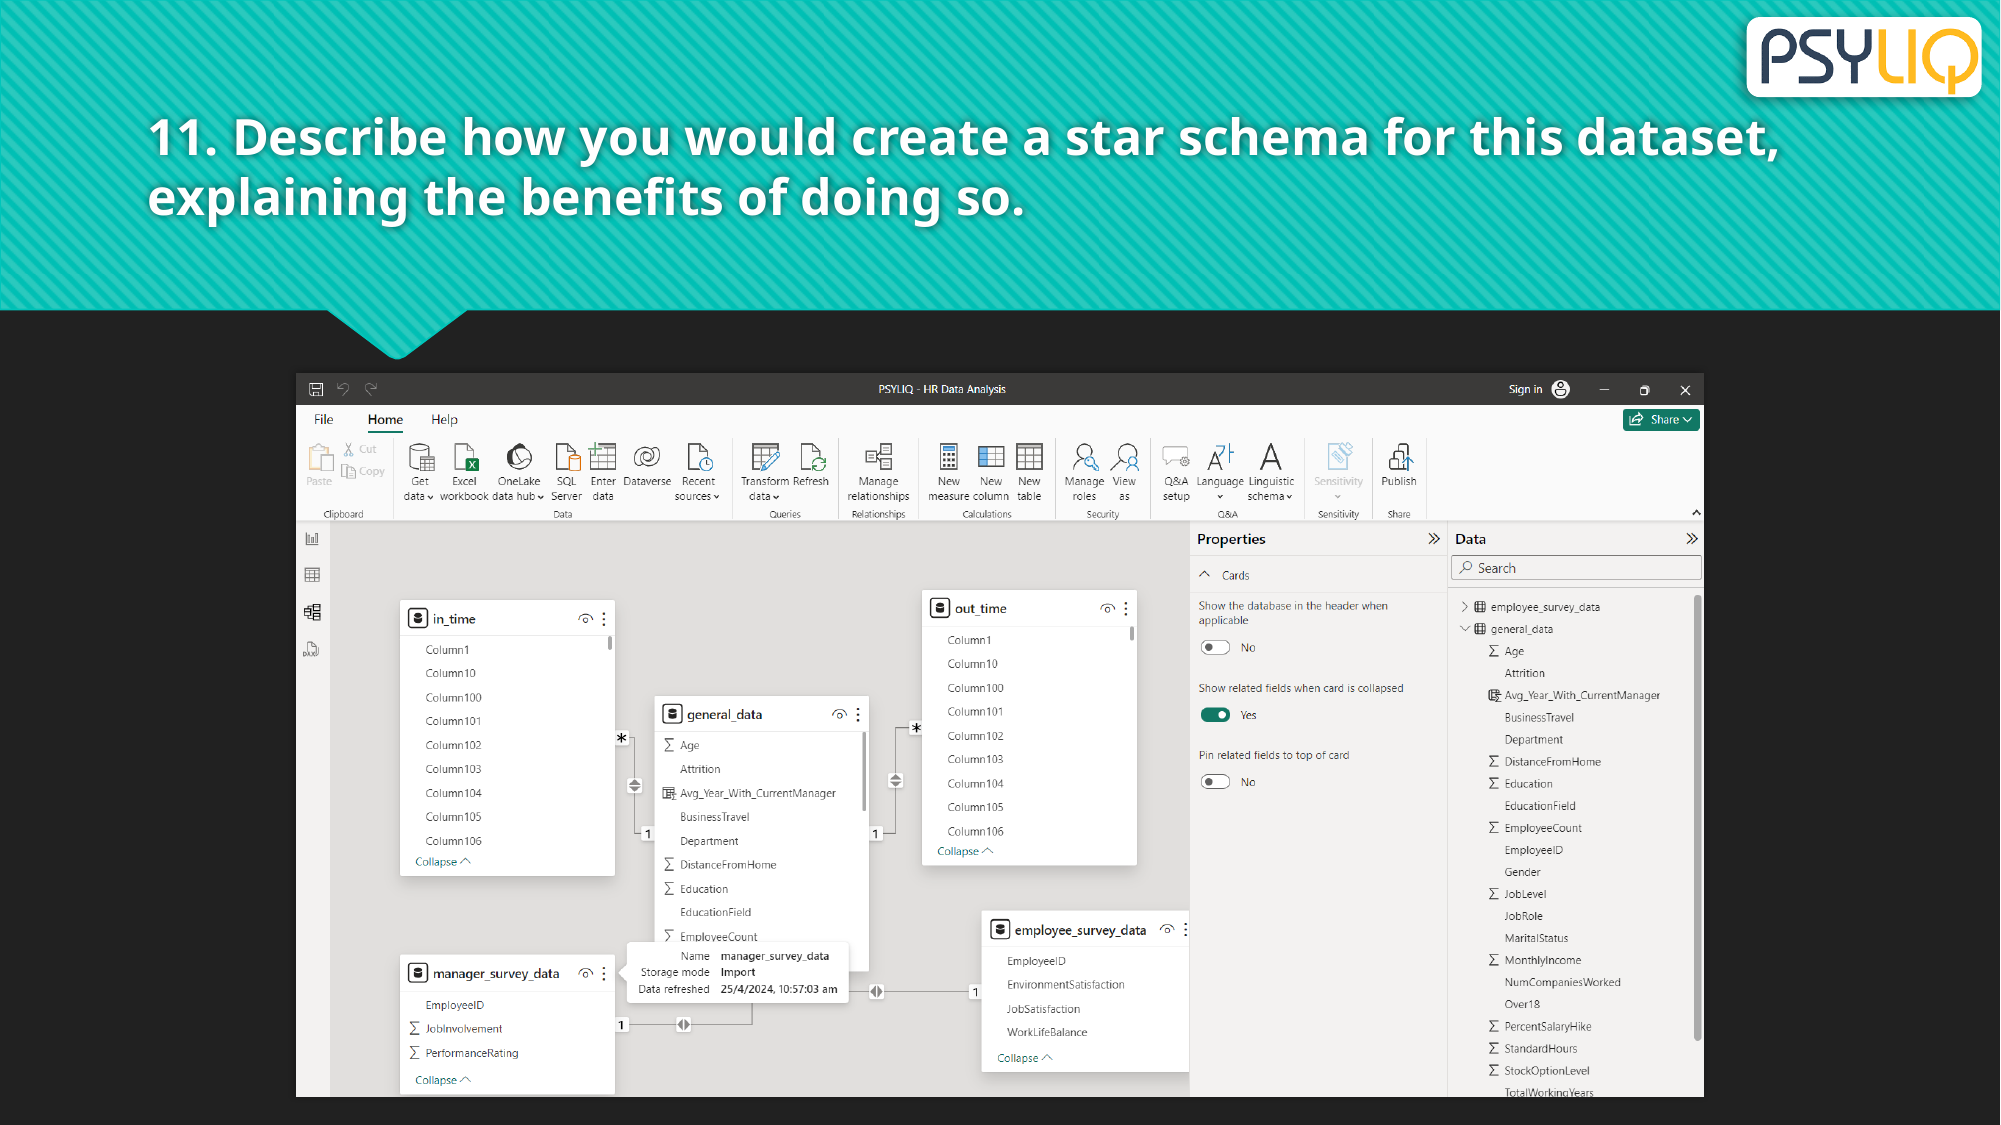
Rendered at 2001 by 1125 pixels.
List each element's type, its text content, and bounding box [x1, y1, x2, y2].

picture [1746, 16, 1982, 98]
title 11. Describe how you would create a star schema for this dataset, explaining the benefits of doing so. [132, 73, 1868, 233]
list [296, 373, 1704, 1097]
